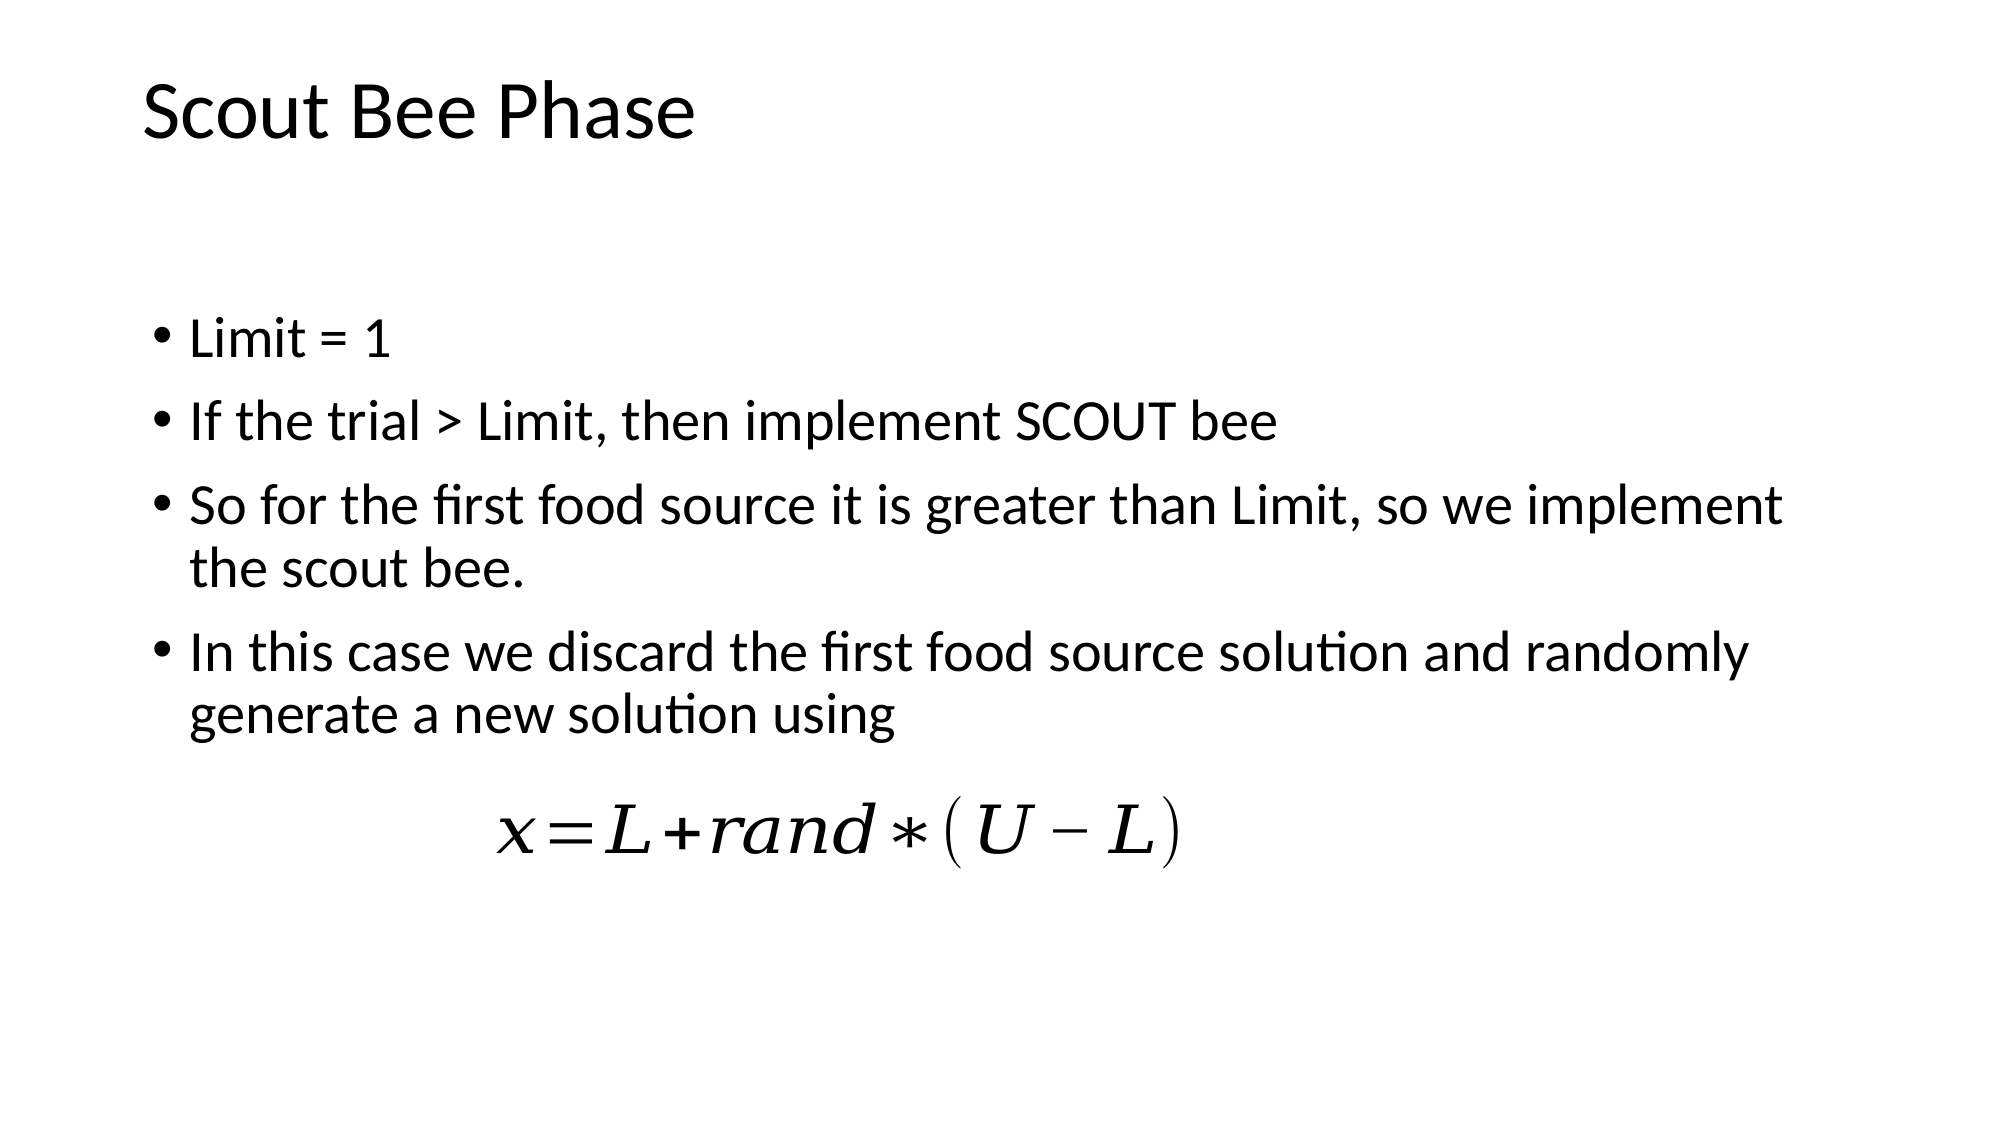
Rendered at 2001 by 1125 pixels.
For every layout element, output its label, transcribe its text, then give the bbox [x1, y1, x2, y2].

text_box Scout Bee Phase [127, 47, 948, 163]
text_box Limit = 1 If the trial > Limit, then implement SCOUT bee So for the first food source it is greater than Limit, so we implement the scout bee. In this case we discard the first food source solution and randomly generate a new solution using [137, 299, 1863, 1014]
